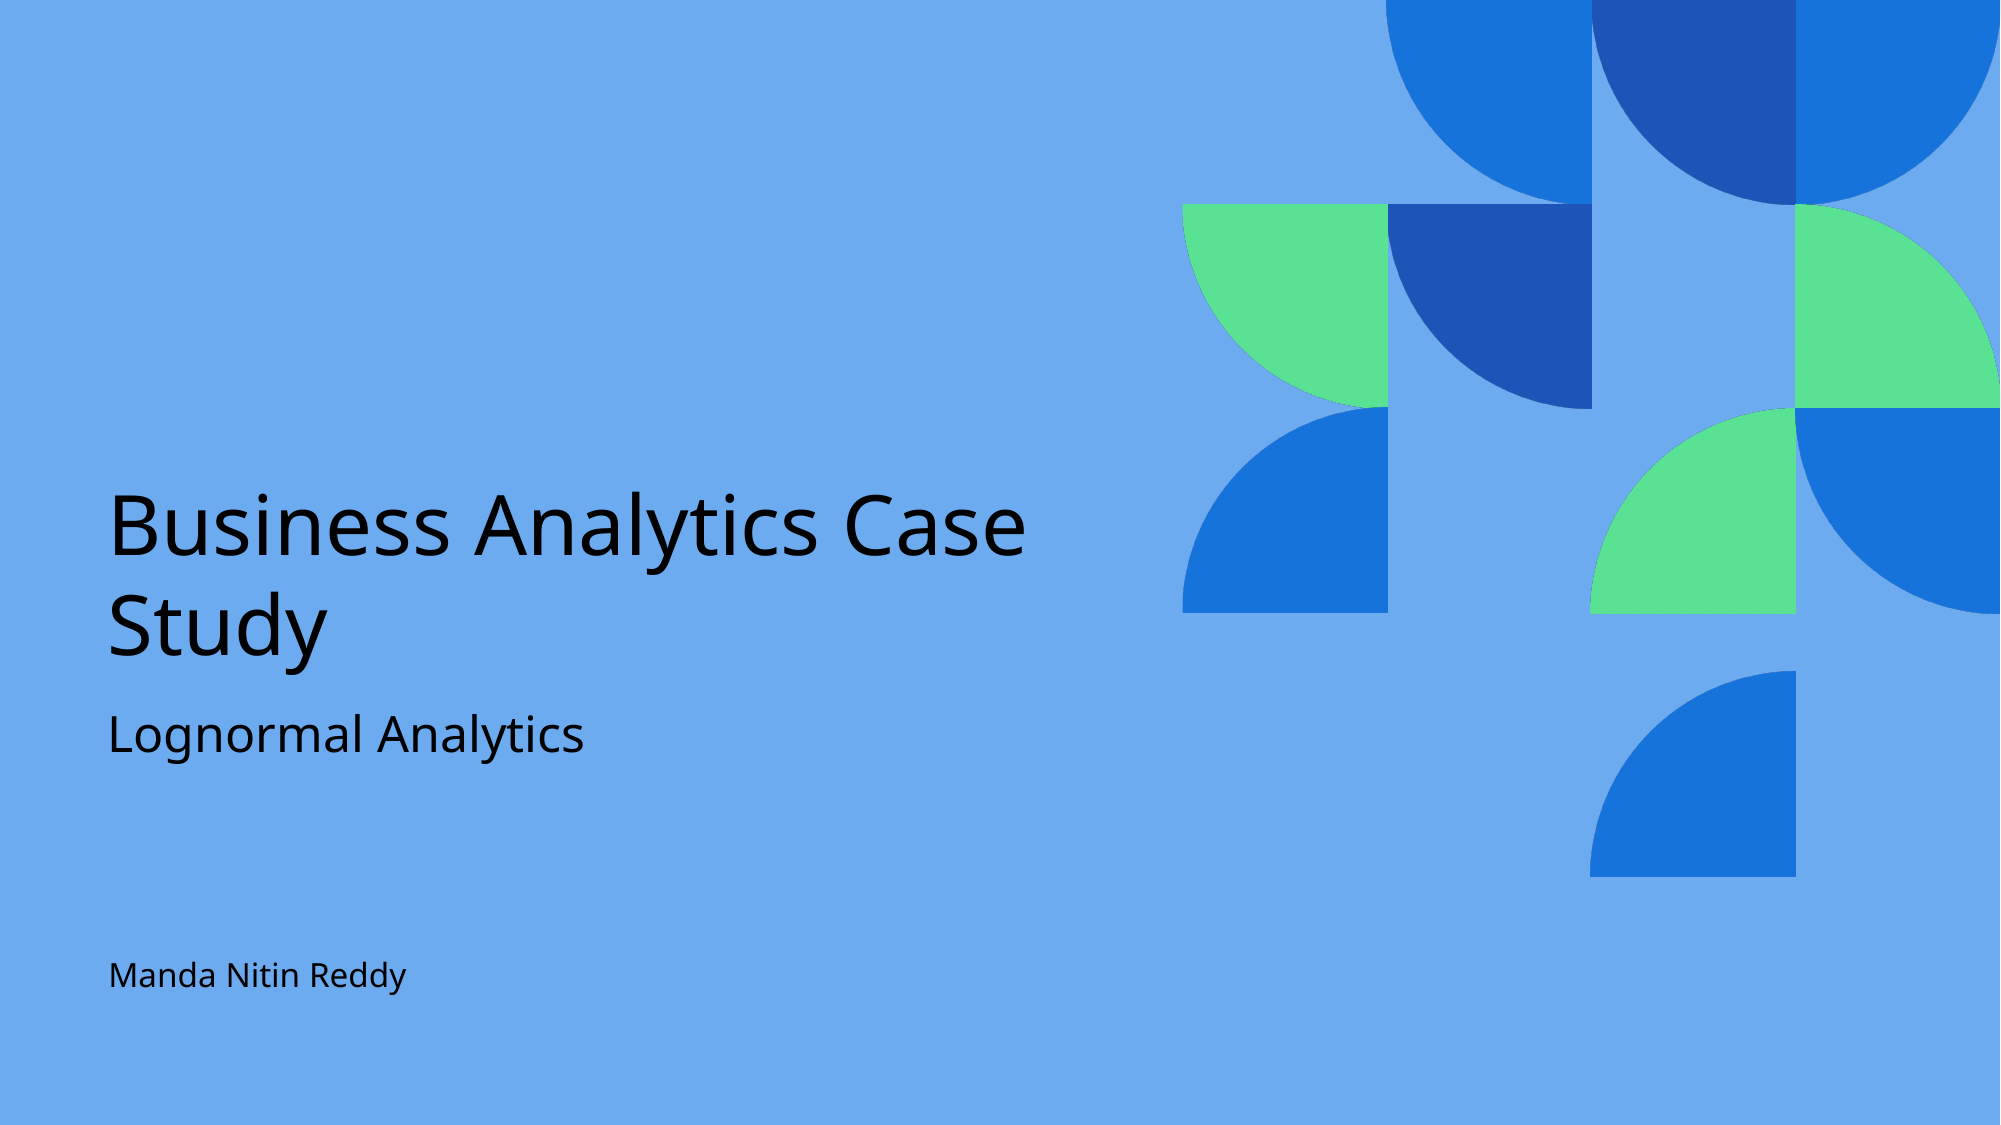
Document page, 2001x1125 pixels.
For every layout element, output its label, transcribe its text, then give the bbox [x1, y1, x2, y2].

picture [1590, 671, 1796, 877]
title Business Analytics Case Study [107, 77, 1097, 672]
subtitle Lognormal Analytics [107, 702, 1097, 908]
picture [1182, 0, 2001, 614]
list Manda Nitin Reddy [108, 955, 502, 995]
